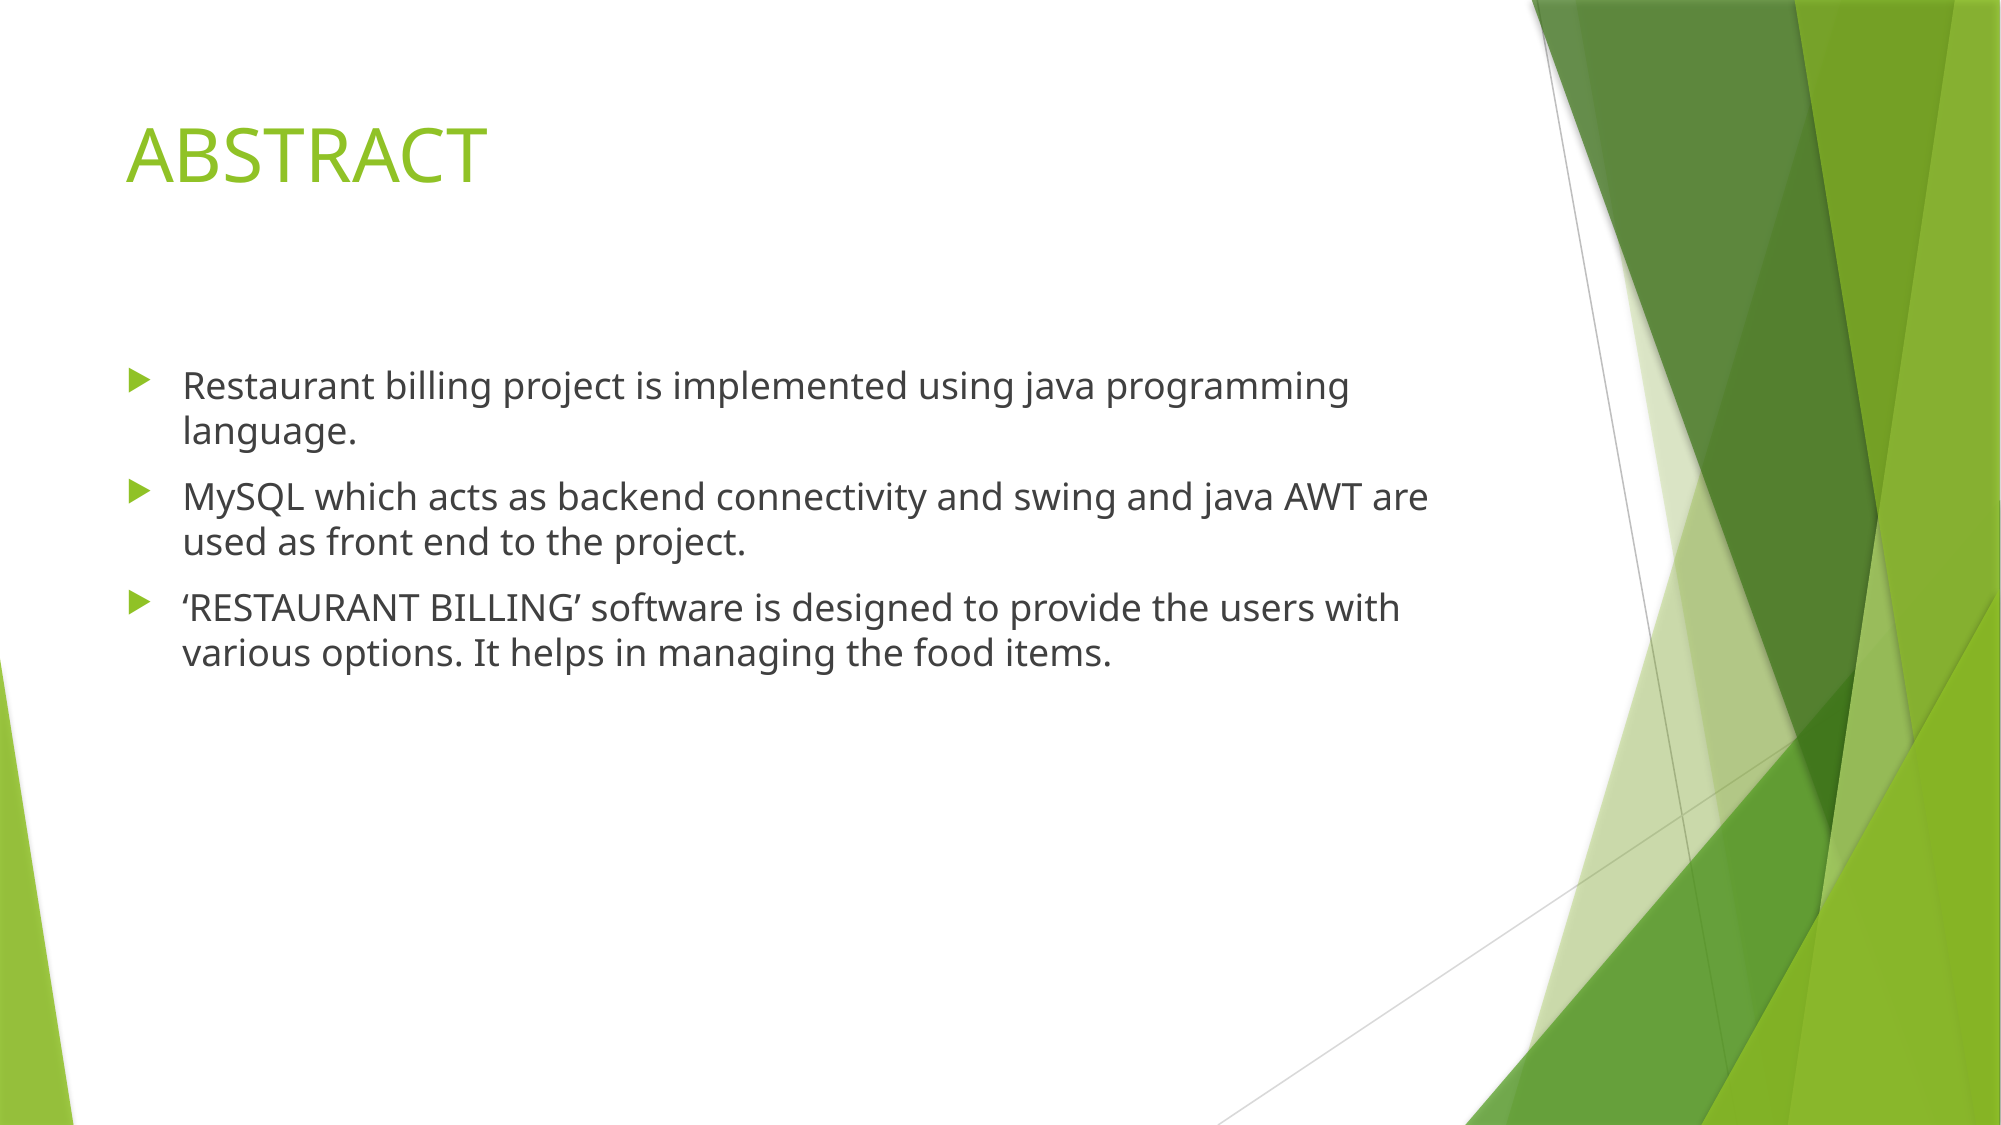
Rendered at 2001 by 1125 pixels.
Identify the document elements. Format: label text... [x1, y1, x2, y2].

title ABSTRACT [111, 99, 1522, 317]
list Restaurant billing project is implemented using java programming language. MySQL which acts as backend connectivity and swing and java AWT are used as front end to the project. ‘RESTAURANT BILLING’ software is designed to provide the users with various options. It helps in managing the food items. [111, 354, 1522, 992]
